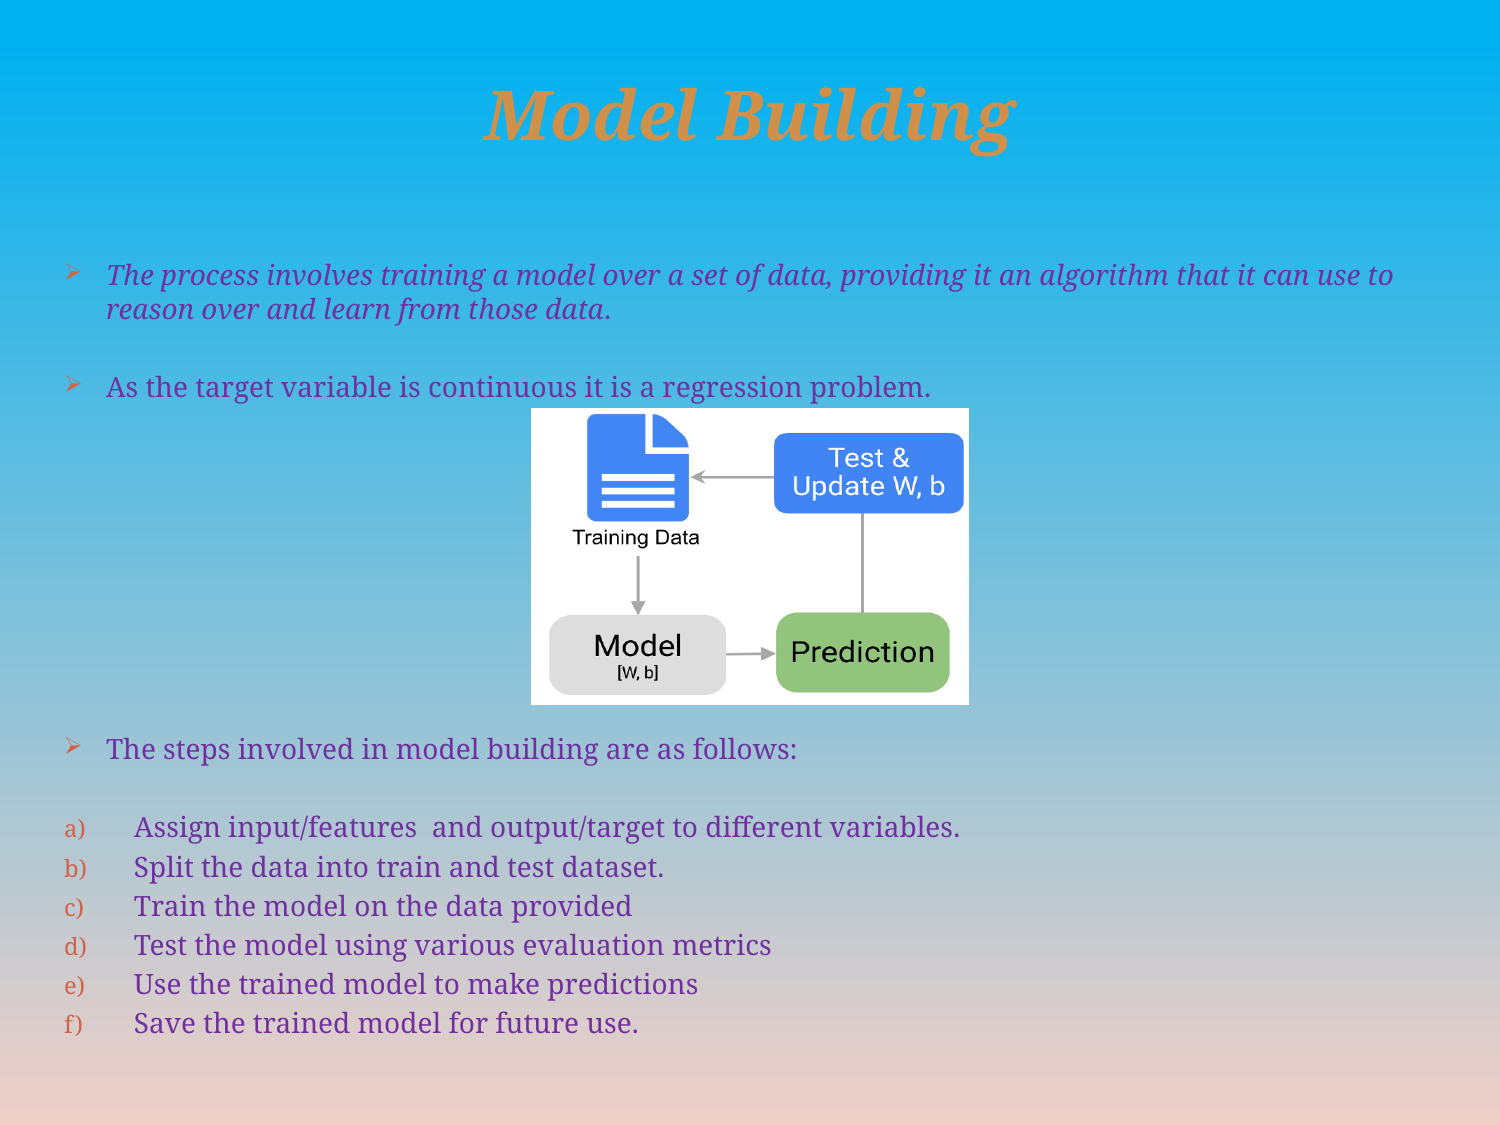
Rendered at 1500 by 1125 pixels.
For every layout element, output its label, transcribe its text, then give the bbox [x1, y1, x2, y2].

title Model Building [49, 37, 1450, 162]
picture [531, 408, 969, 705]
list The process involves training a model over a set of data, providing it an algorithm that it can use to reason over and learn from those data. As the target variable is continuous it is a regression problem. The steps involved in model building are as follows: Assign input/features and output/target to different variables. Split the data into train and test dataset. Train the model on the data provided Test the model using various evaluation metrics Use the trained model to make predictions Save the trained model for future use. [49, 250, 1445, 1047]
